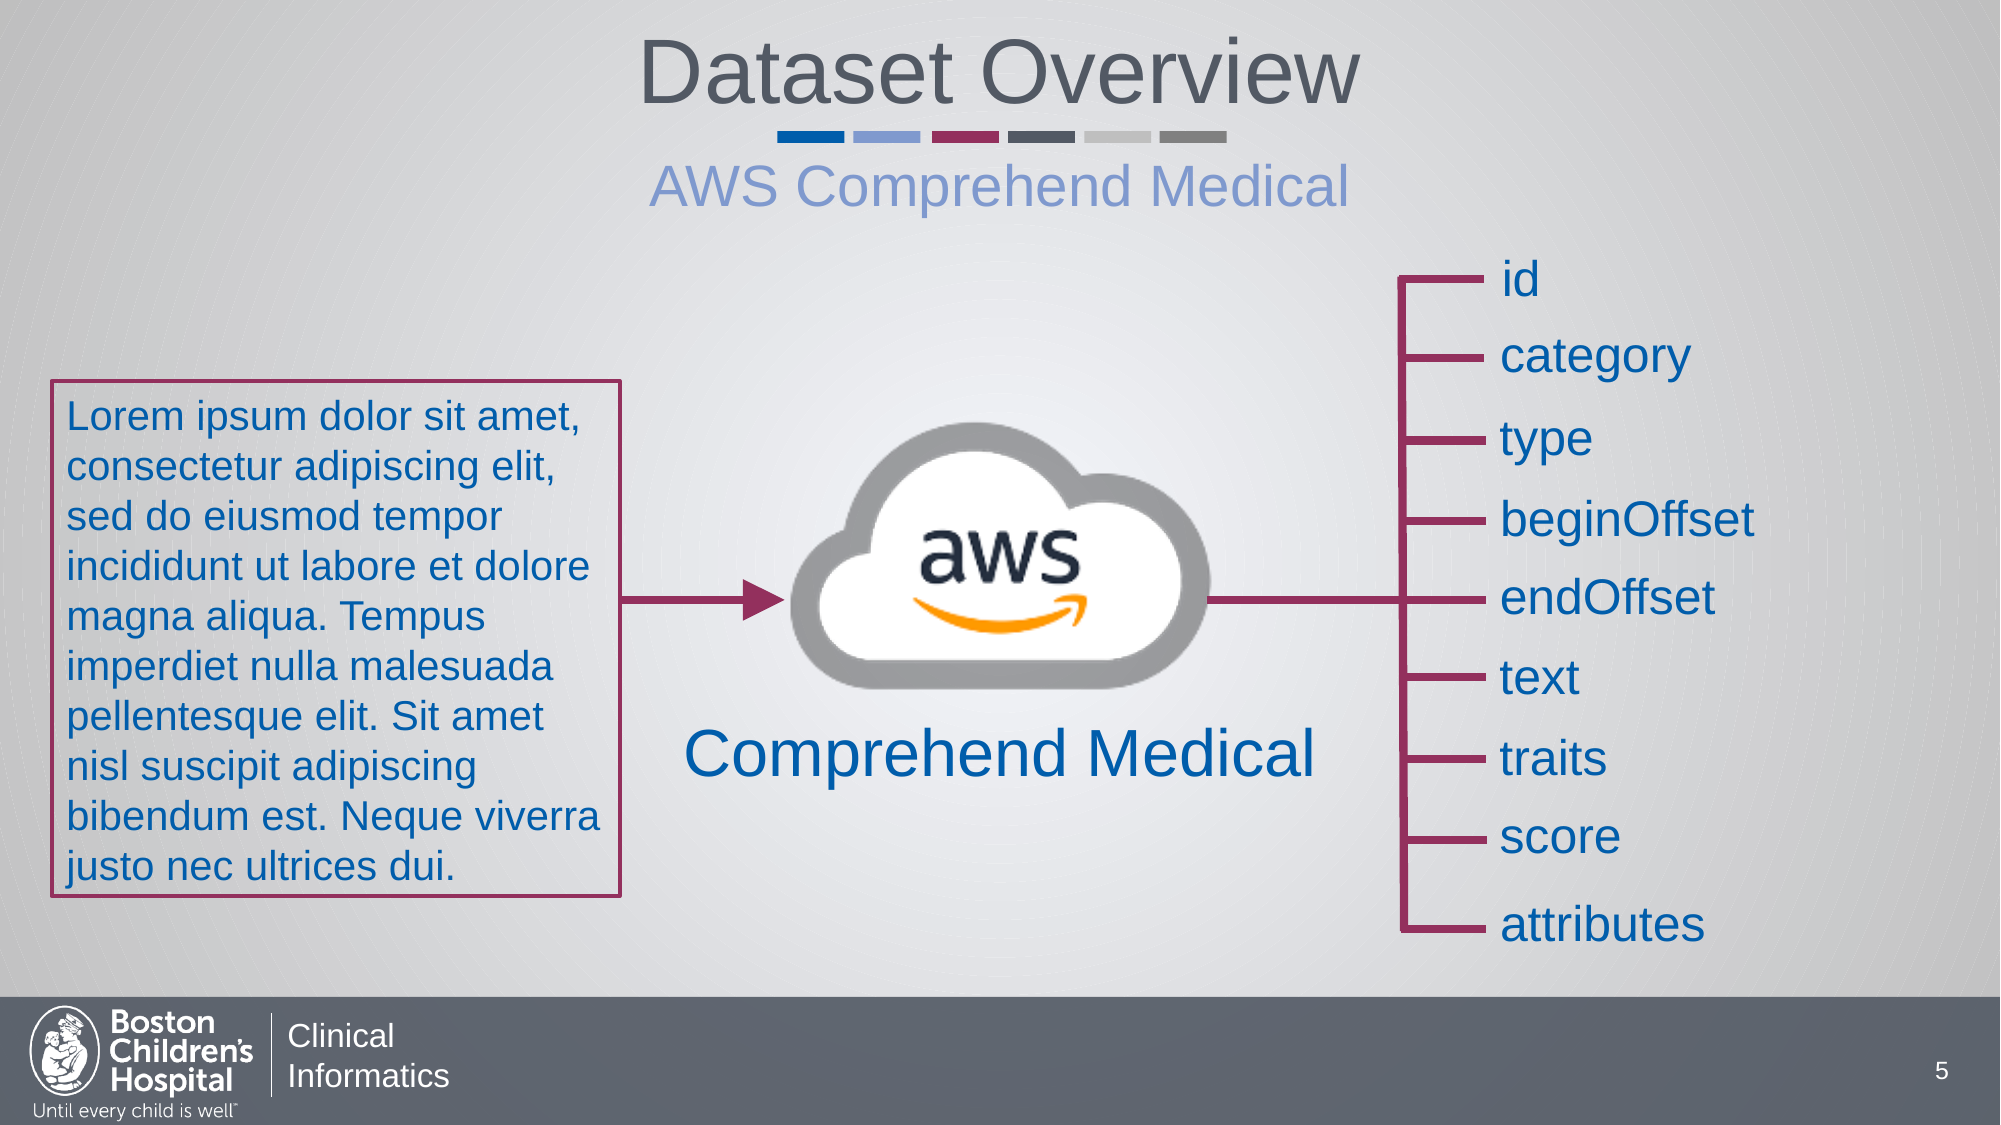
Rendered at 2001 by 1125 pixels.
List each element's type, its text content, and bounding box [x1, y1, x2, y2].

text_box beginOffset [1523, 479, 1770, 554]
title Dataset Overview [137, 0, 1863, 148]
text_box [477, 410, 1401, 799]
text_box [1401, 760, 1405, 839]
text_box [1401, 521, 1405, 599]
text_box attributes [1485, 883, 1721, 959]
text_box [1401, 840, 1405, 929]
text_box traits [1523, 718, 1623, 793]
text_box Lorem ipsum dolor sit amet, consectetur adipiscing elit, sed do eiusmod tempor incididunt ut labore et dolore magna aliqua. Tempus imperdiet nulla malesuada pellentesque elit. Sit amet nisl suscipit adipiscing bibendum est. Neque viverra justo nec ultrices dui. [51, 381, 620, 897]
slide_number 5 [1513, 1039, 1964, 1100]
list AWS Comprehend Medical [137, 148, 1863, 251]
text_box score [1484, 795, 1637, 871]
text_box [1401, 678, 1405, 759]
picture [22, 999, 256, 1123]
text_box category [1485, 314, 1707, 390]
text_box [1401, 280, 1405, 358]
text_box text [1523, 636, 1595, 712]
text_box endOffset [1523, 557, 1731, 633]
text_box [1401, 359, 1405, 440]
text_box type [1484, 398, 1609, 474]
text_box id [1487, 238, 1556, 314]
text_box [1401, 600, 1405, 676]
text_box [1401, 441, 1405, 520]
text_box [1405, 410, 1523, 799]
